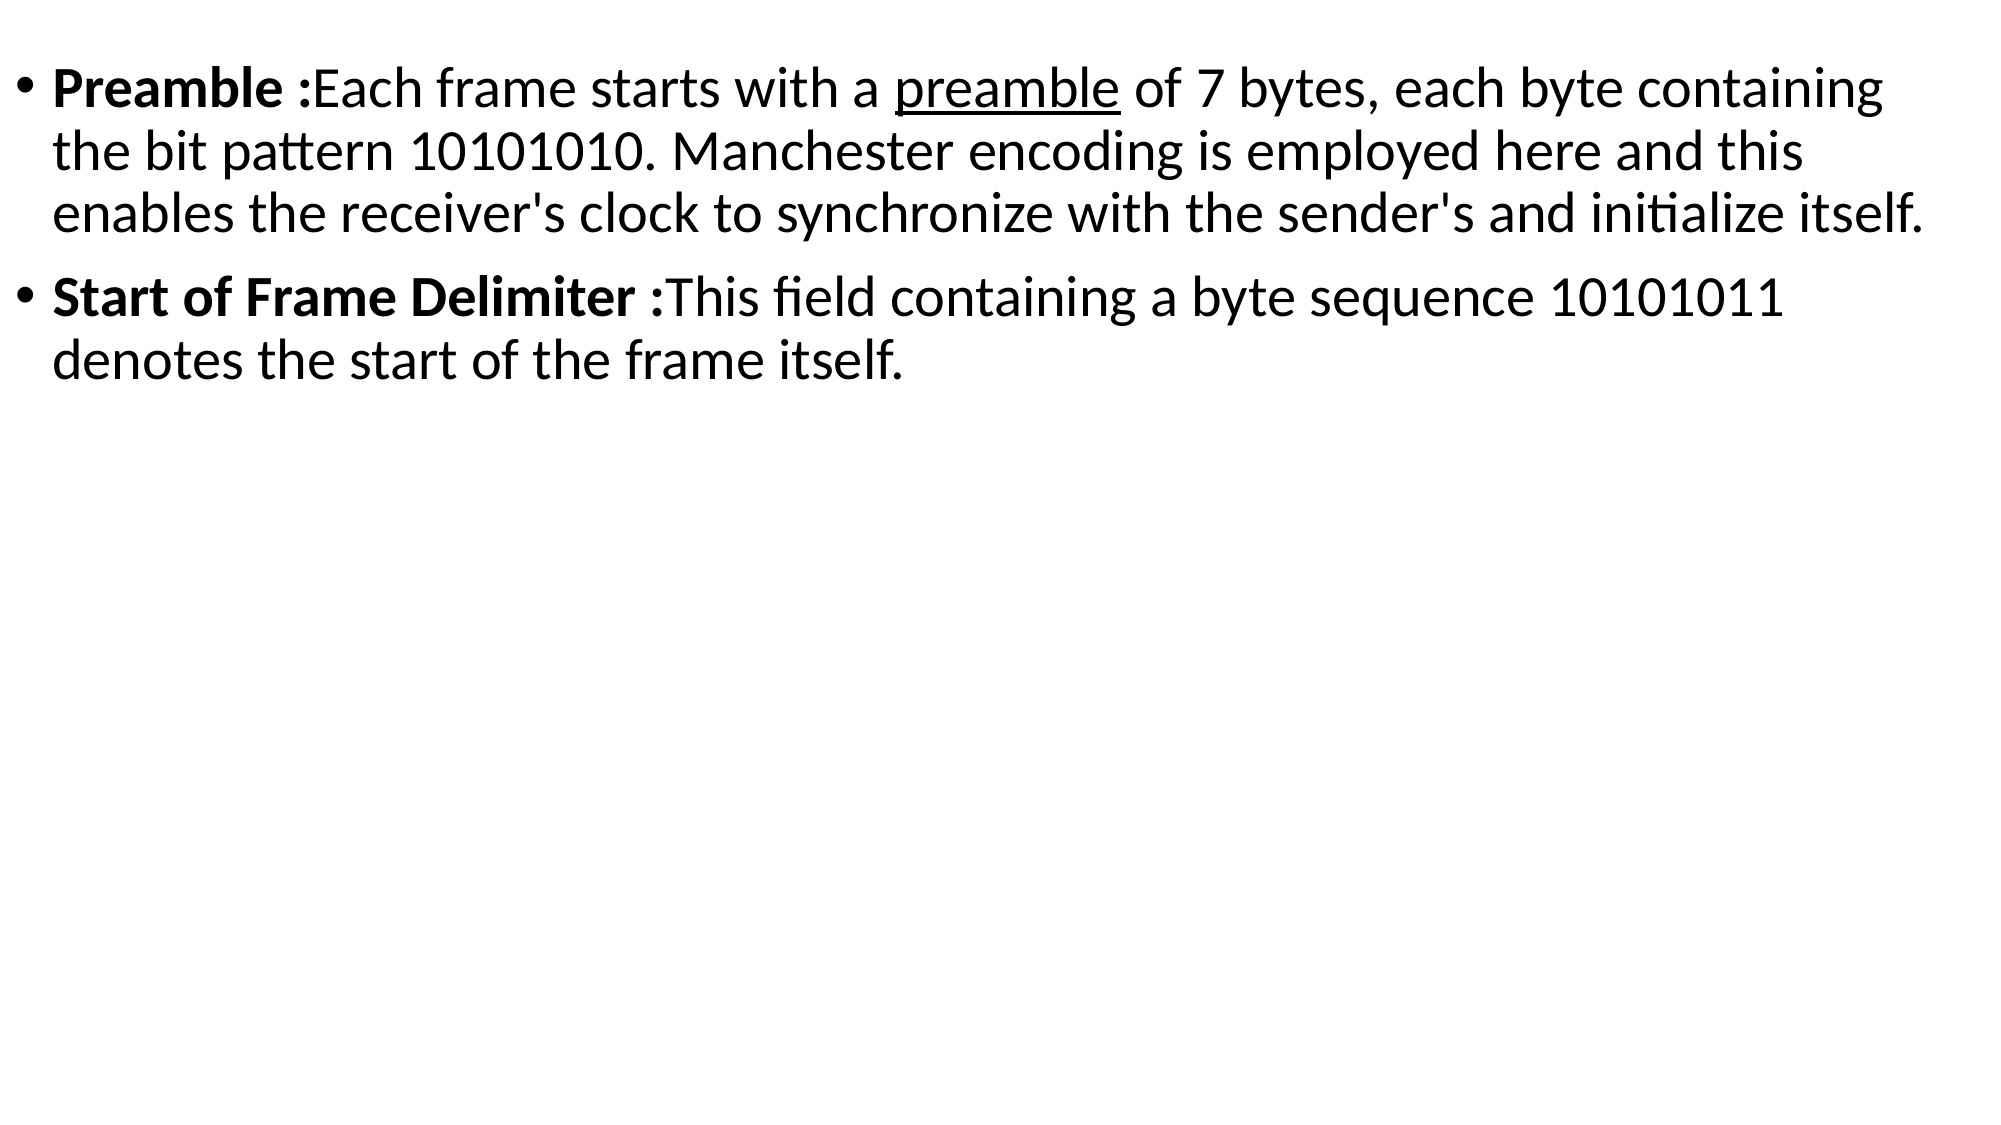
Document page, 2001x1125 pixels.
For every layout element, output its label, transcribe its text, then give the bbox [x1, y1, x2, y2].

list Preamble :Each frame starts with a preamble of 7 bytes, each byte containing the bit pattern 10101010. Manchester encoding is employed here and this enables the receiver's clock to synchronize with the sender's and initialize itself. Start of Frame Delimiter :This field containing a byte sequence 10101011 denotes the start of the frame itself. [0, 49, 1977, 989]
